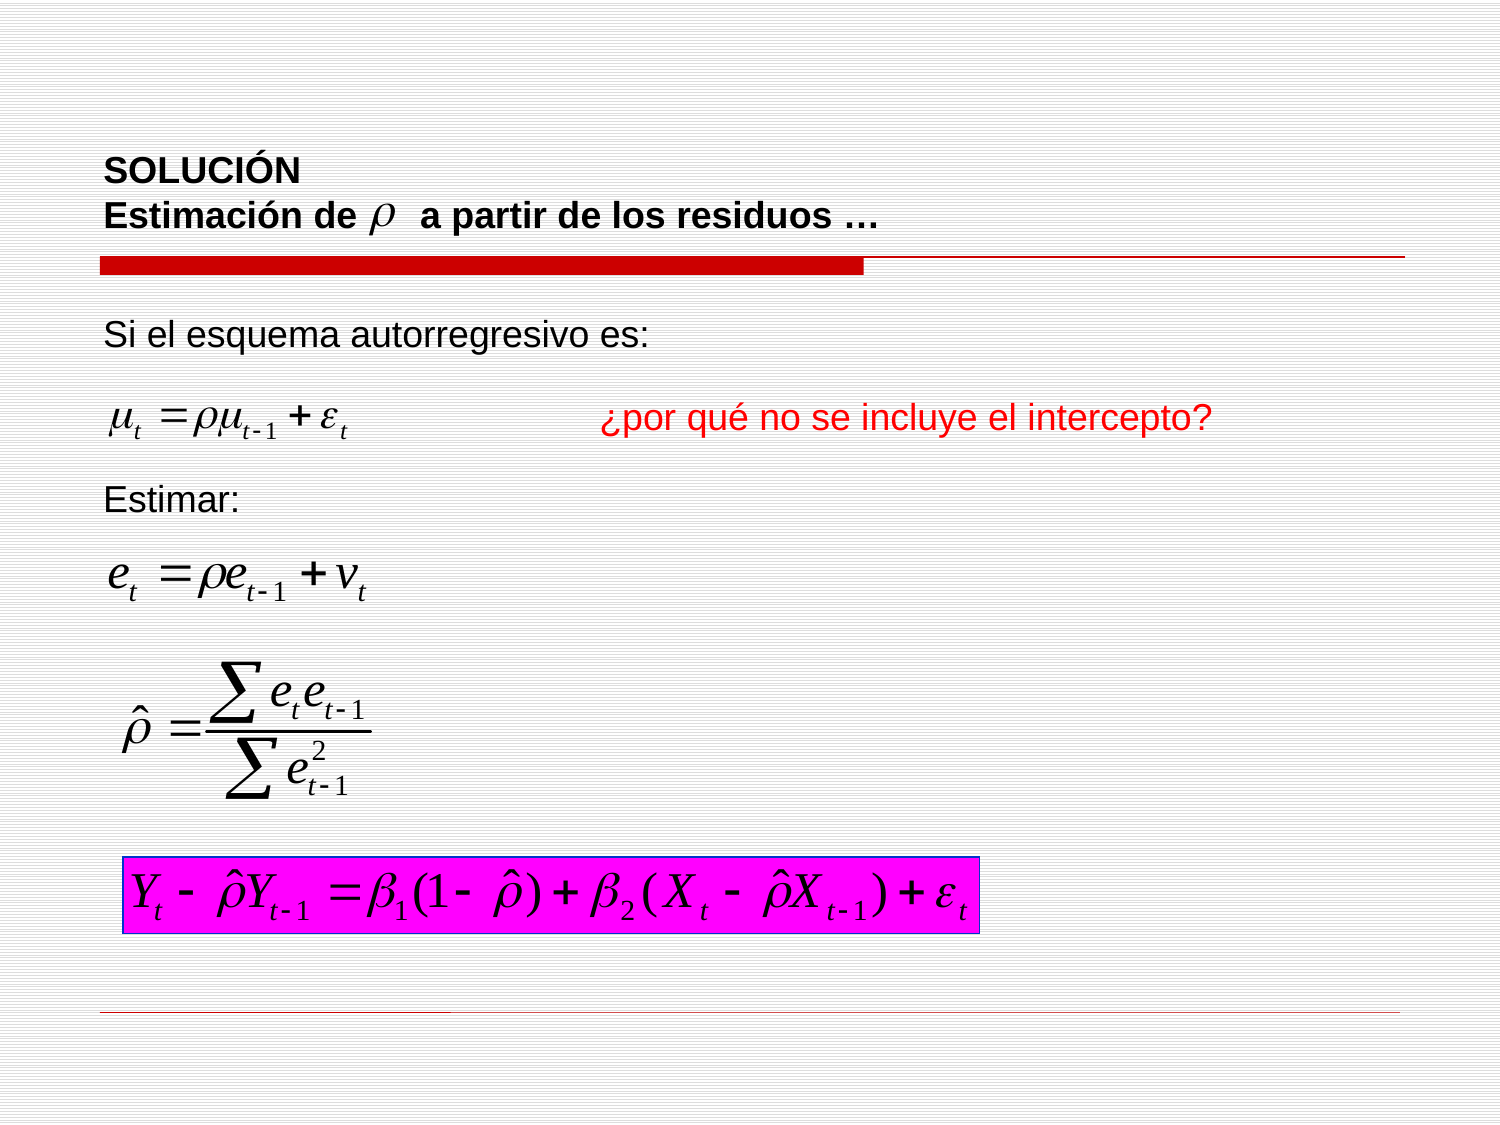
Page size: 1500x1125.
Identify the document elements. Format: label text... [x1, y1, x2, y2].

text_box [111, 652, 381, 811]
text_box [359, 195, 407, 246]
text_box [123, 857, 980, 933]
text_box Estimar: [88, 467, 975, 528]
text_box SOLUCIÓN Estimación de a partir de los residuos … [88, 101, 1400, 244]
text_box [99, 385, 359, 450]
text_box ¿por qué no se incluye el intercepto? [584, 385, 1235, 446]
text_box Si el esquema autorregresivo es: [88, 302, 975, 363]
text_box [100, 538, 377, 614]
